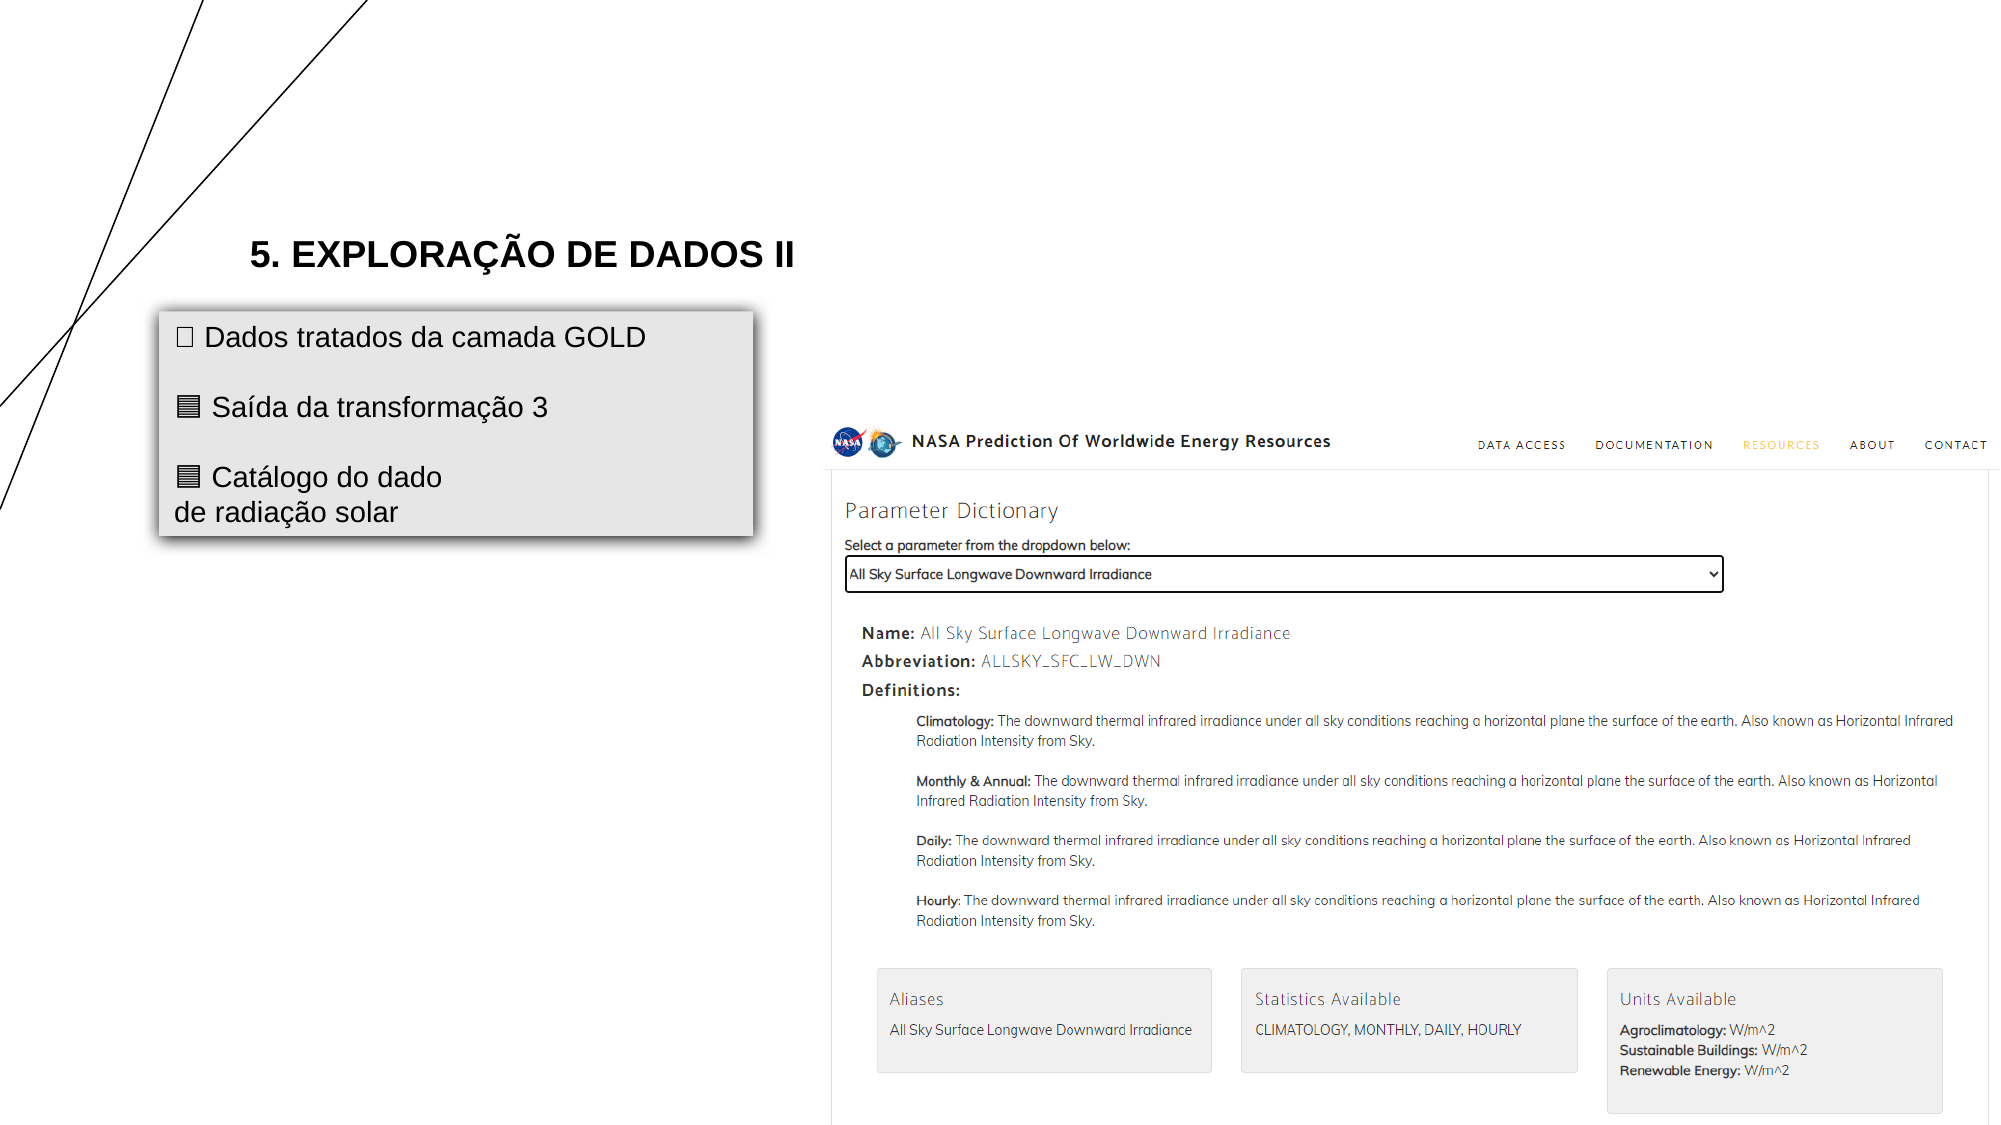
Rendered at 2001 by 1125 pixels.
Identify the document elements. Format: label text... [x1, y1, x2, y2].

text_box 📌 Dados tratados da camada GOLD 🟦 Saída da transformação 3 🟦 Catálogo do dado de radiação solar [159, 311, 754, 536]
picture [823, 422, 2000, 1125]
title 5. EXPLORAÇÃO DE DADOS II [234, 146, 1691, 364]
